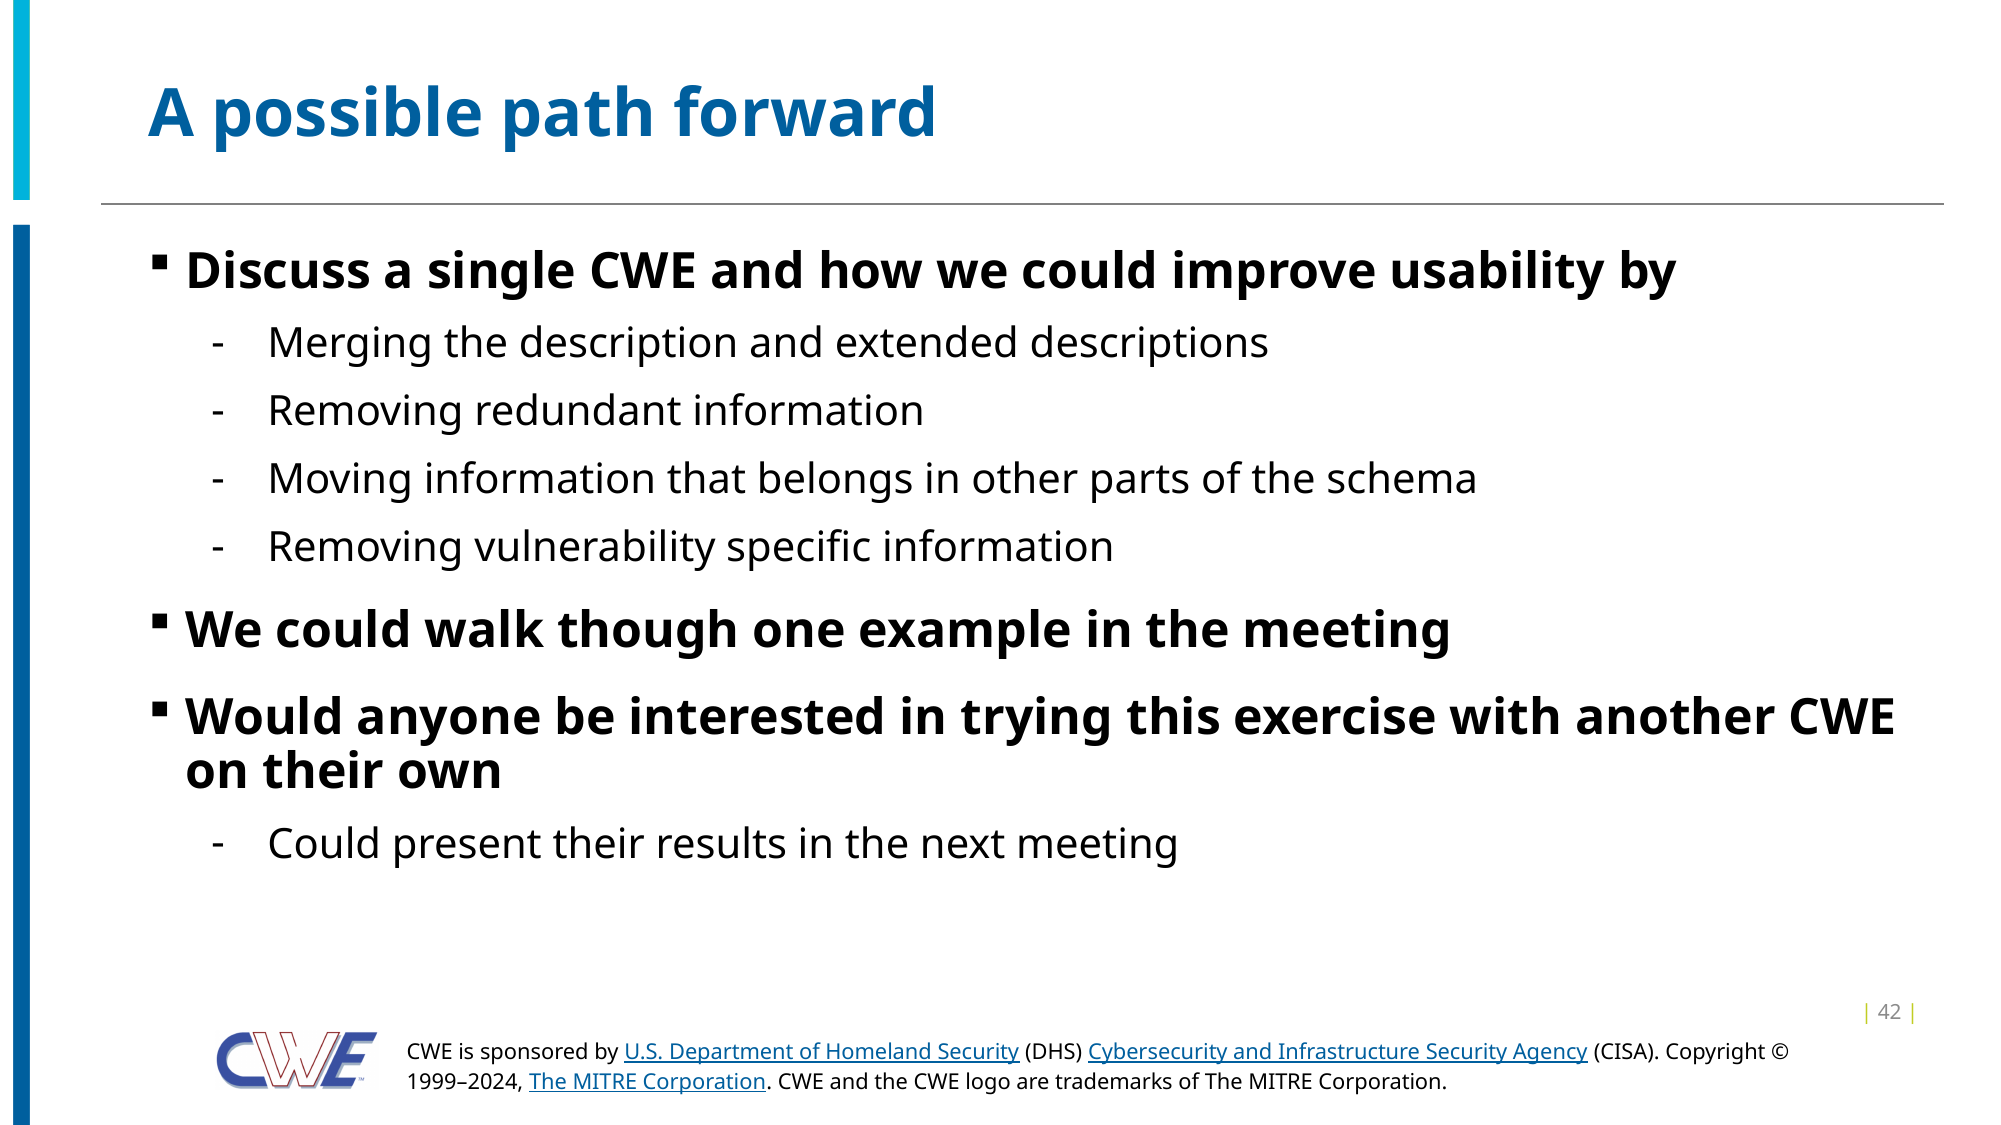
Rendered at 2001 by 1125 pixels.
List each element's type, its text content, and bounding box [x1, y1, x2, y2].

slide_number | 42 | [1824, 1004, 1934, 1035]
title A possible path forward [133, 45, 1664, 188]
list Discuss a single CWE and how we could improve usability by Merging the description and extended descriptions Removing redundant information Moving information that belongs in other parts of the schema Removing vulnerability specific information We could walk though one example in the meeting Would anyone be interested in trying this exercise with another CWE on their own Could present their results in the next meeting [133, 237, 1934, 991]
picture [215, 1030, 379, 1090]
